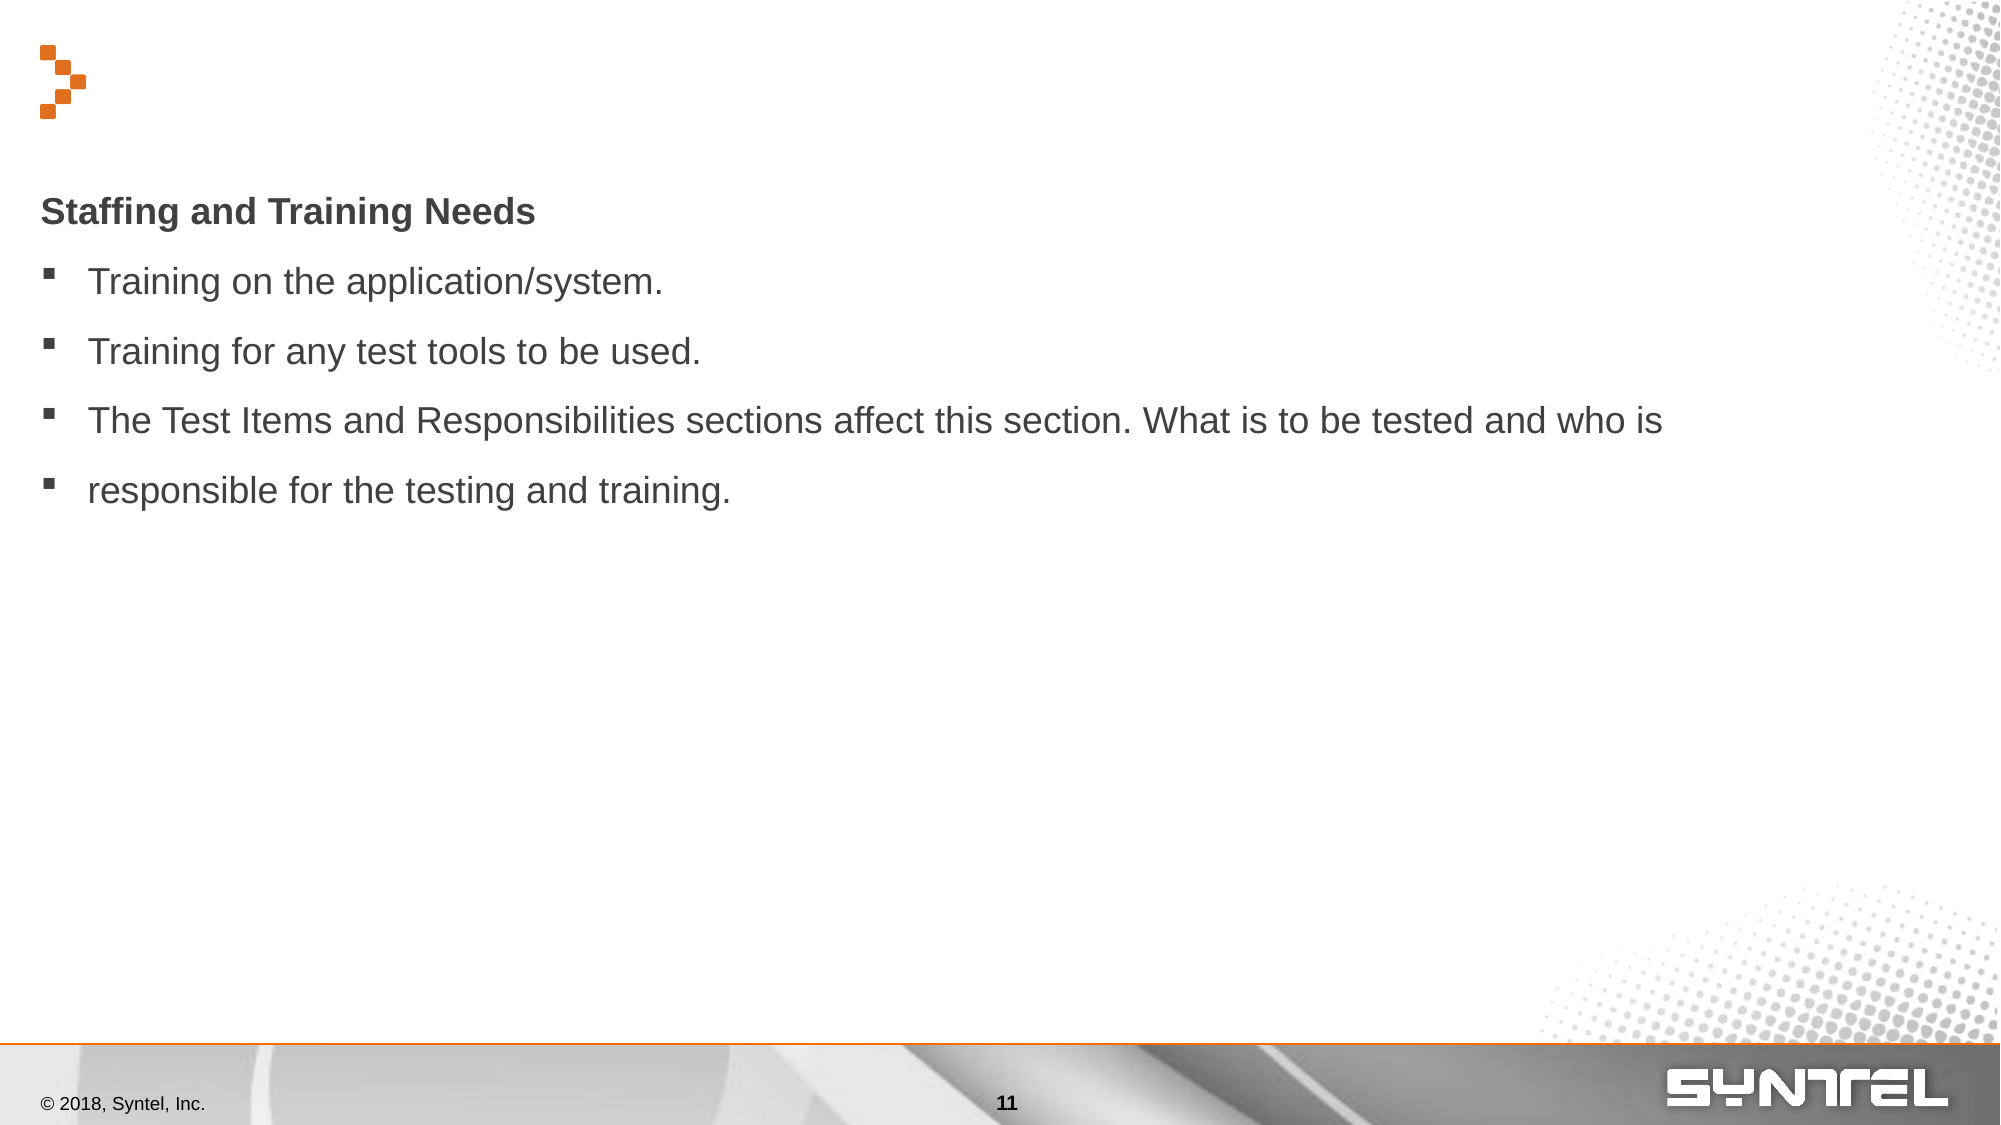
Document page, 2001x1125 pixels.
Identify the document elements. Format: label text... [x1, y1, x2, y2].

picture [40, 45, 86, 119]
picture [1667, 1069, 1949, 1112]
list Staffing and Training Needs Training on the application/system. Training for any test tools to be used. The Test Items and Responsibilities sections affect this section. What is to be tested and who is responsible for the testing and training. [40, 186, 1948, 1006]
